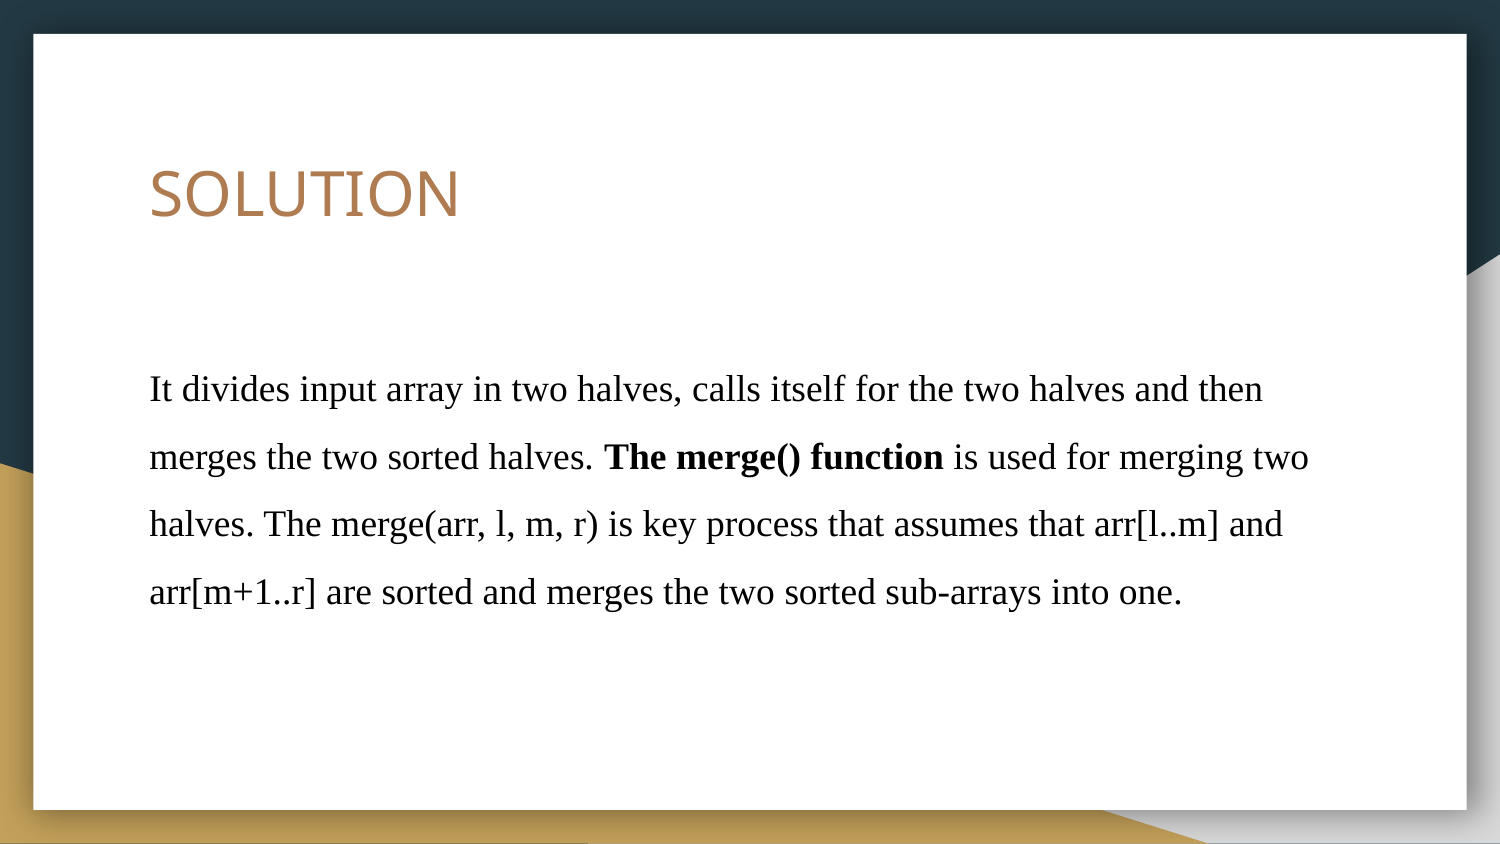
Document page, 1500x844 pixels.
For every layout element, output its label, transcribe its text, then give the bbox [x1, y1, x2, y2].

list It divides input array in two halves, calls itself for the two halves and then merges the two sorted halves. The merge() function is used for merging two halves. The merge(arr, l, m, r) is key process that assumes that arr[l..m] and arr[m+1..r] are sorted and merges the two sorted sub-arrays into one. [134, 326, 1366, 729]
title SOLUTION [134, 138, 1366, 296]
